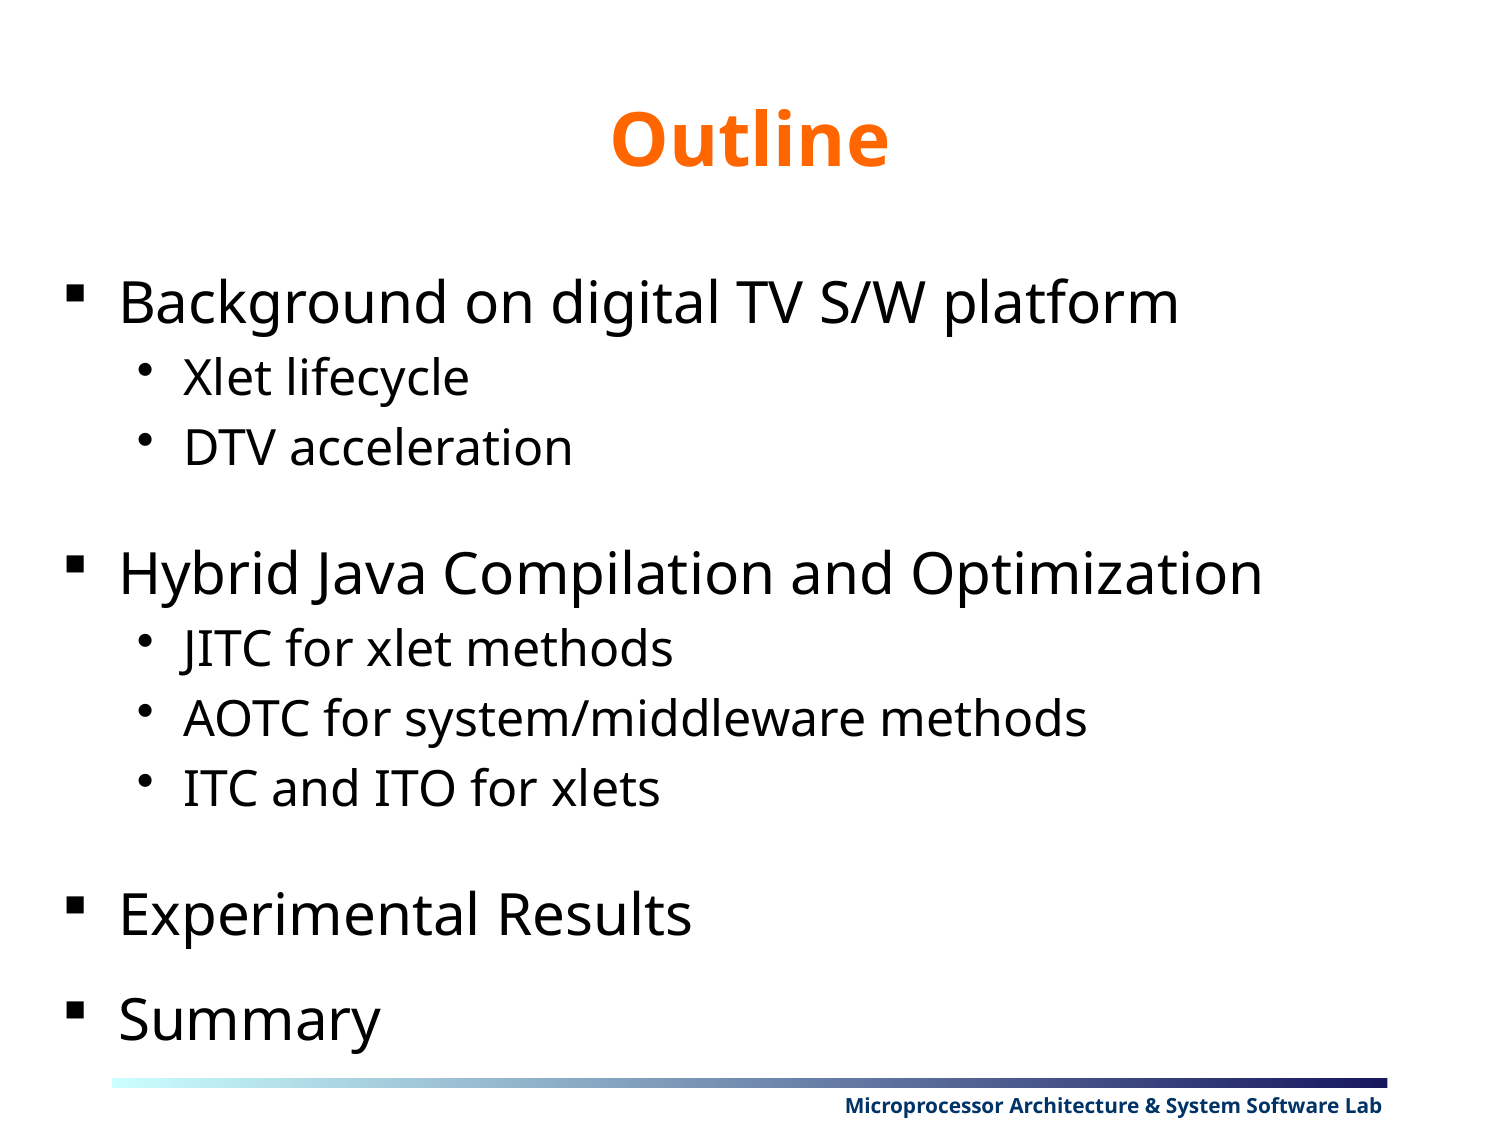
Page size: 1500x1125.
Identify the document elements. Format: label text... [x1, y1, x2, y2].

title Outline [46, 46, 1454, 226]
list Background on digital TV S/W platform Xlet lifecycle DTV acceleration Hybrid Java Compilation and Optimization JITC for xlet methods AOTC for system/middleware methods ITC and ITO for xlets Experimental Results Summary [46, 257, 1454, 1059]
